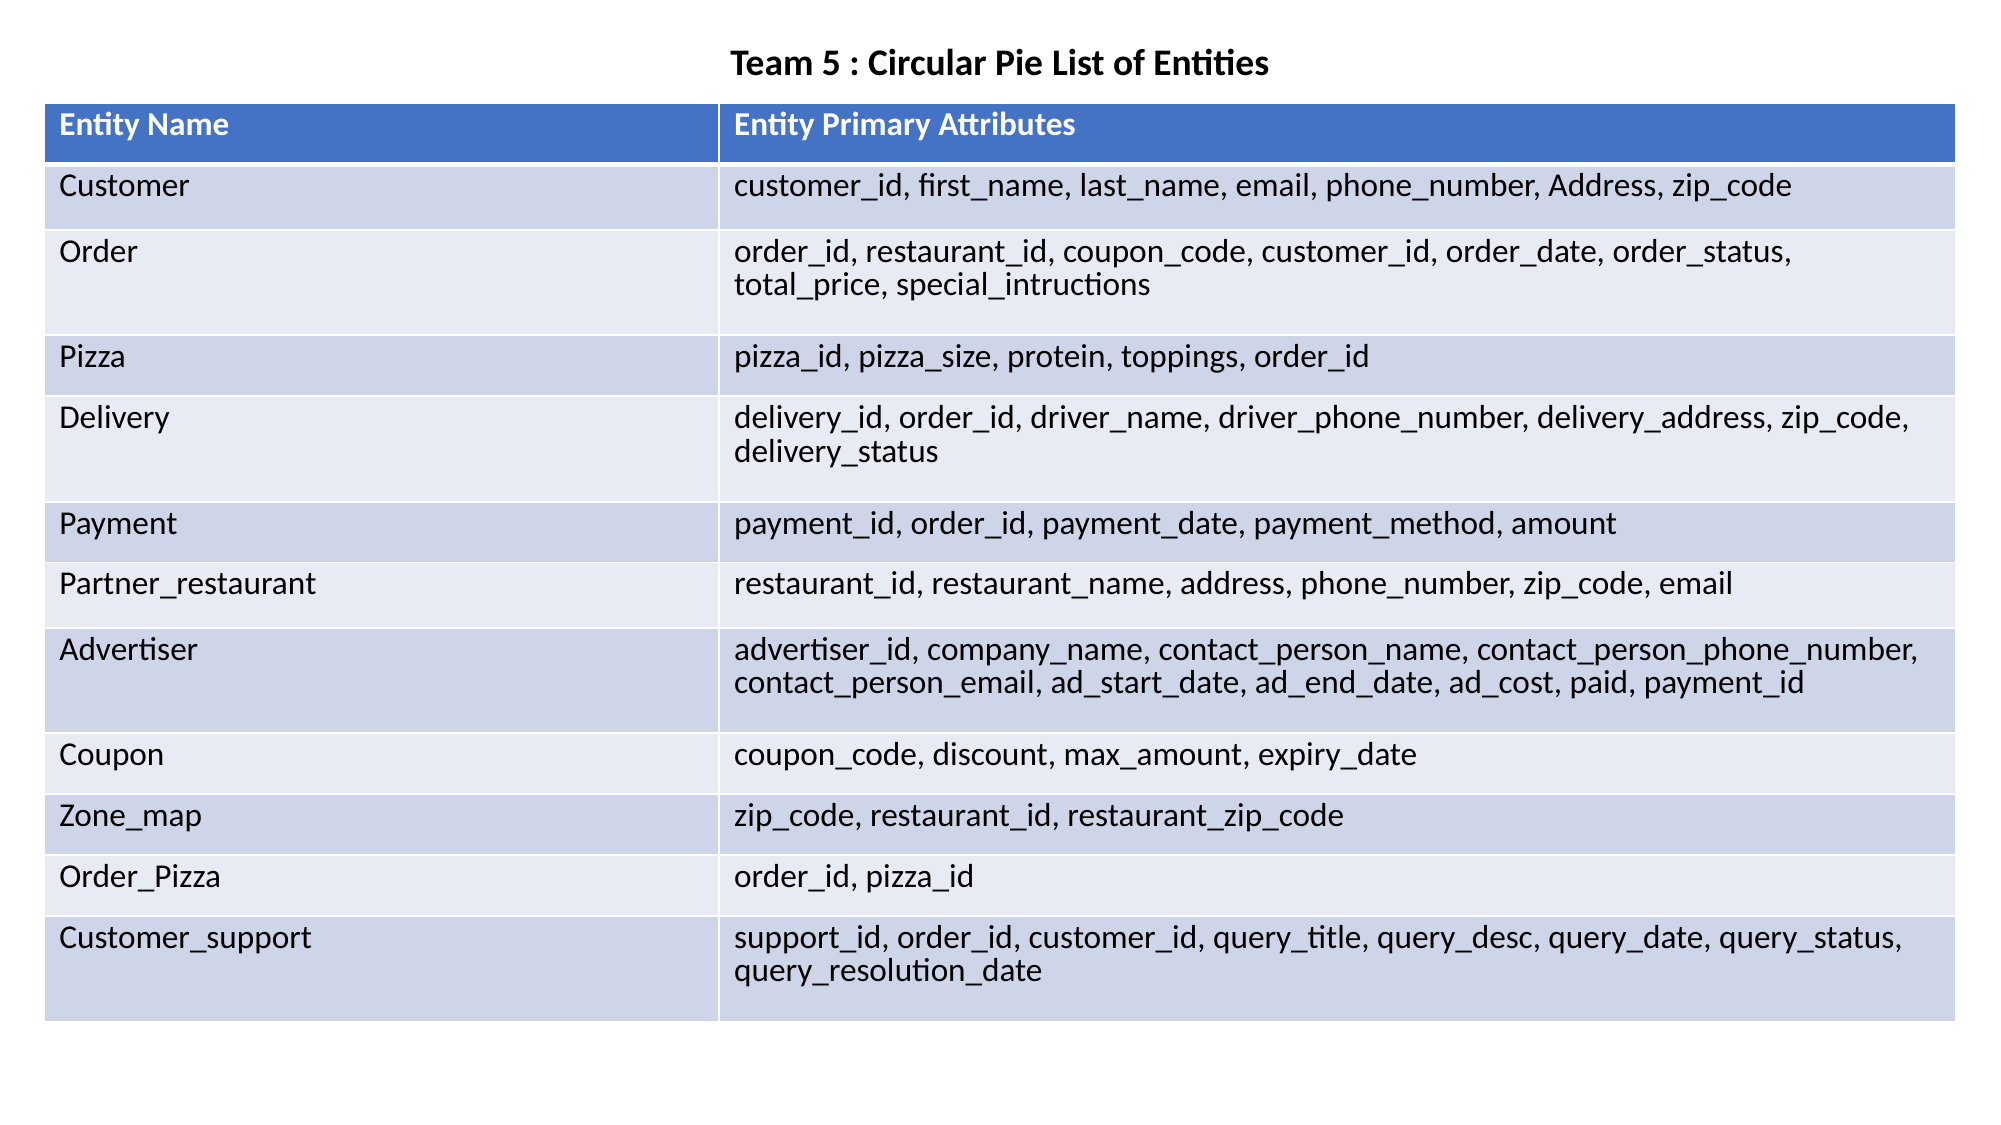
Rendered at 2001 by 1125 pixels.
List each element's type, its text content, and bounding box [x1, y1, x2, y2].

table_cell pizza_id, pizza_size, protein, toppings, order_id [720, 336, 1955, 395]
table_cell Customer_support [45, 917, 718, 1021]
table_cell order_id, restaurant_id, coupon_code, customer_id, order_date, order_status, total_price, special_intructions [720, 231, 1955, 334]
table_cell Advertiser [45, 629, 718, 732]
table_cell Pizza [45, 336, 718, 395]
table_cell Payment [45, 503, 718, 562]
table_cell order_id, pizza_id [720, 856, 1955, 915]
table_cell advertiser_id, company_name, contact_person_name, contact_person_phone_number, contact_person_email, ad_start_date, ad_end_date, ad_cost, paid, payment_id [720, 629, 1955, 732]
table_cell payment_id, order_id, payment_date, payment_method, amount [720, 503, 1955, 562]
table_cell customer_id, first_name, last_name, email, phone_number, Address, zip_code [720, 167, 1955, 229]
table_header Entity Primary Attributes [720, 104, 1955, 162]
table_cell support_id, order_id, customer_id, query_title, query_desc, query_date, query_status, query_resolution_date [720, 917, 1955, 1021]
table_cell zip_code, restaurant_id, restaurant_zip_code [720, 795, 1955, 854]
table_cell restaurant_id, restaurant_name, address, phone_number, zip_code, email [720, 563, 1955, 627]
text_box Team 5 : Circular Pie List of Entities [703, 30, 1297, 86]
table_cell coupon_code, discount, max_amount, expiry_date [720, 734, 1955, 793]
table_cell Partner_restaurant [45, 563, 718, 627]
table_cell Order [45, 231, 718, 334]
table_cell Order_Pizza [45, 856, 718, 915]
table_header Entity Name [45, 104, 718, 162]
table_cell Coupon [45, 734, 718, 793]
table_cell delivery_id, order_id, driver_name, driver_phone_number, delivery_address, zip_code, delivery_status [720, 397, 1955, 501]
table_cell Delivery [45, 397, 718, 501]
table_cell Customer [45, 167, 718, 229]
table_cell Zone_map [45, 795, 718, 854]
